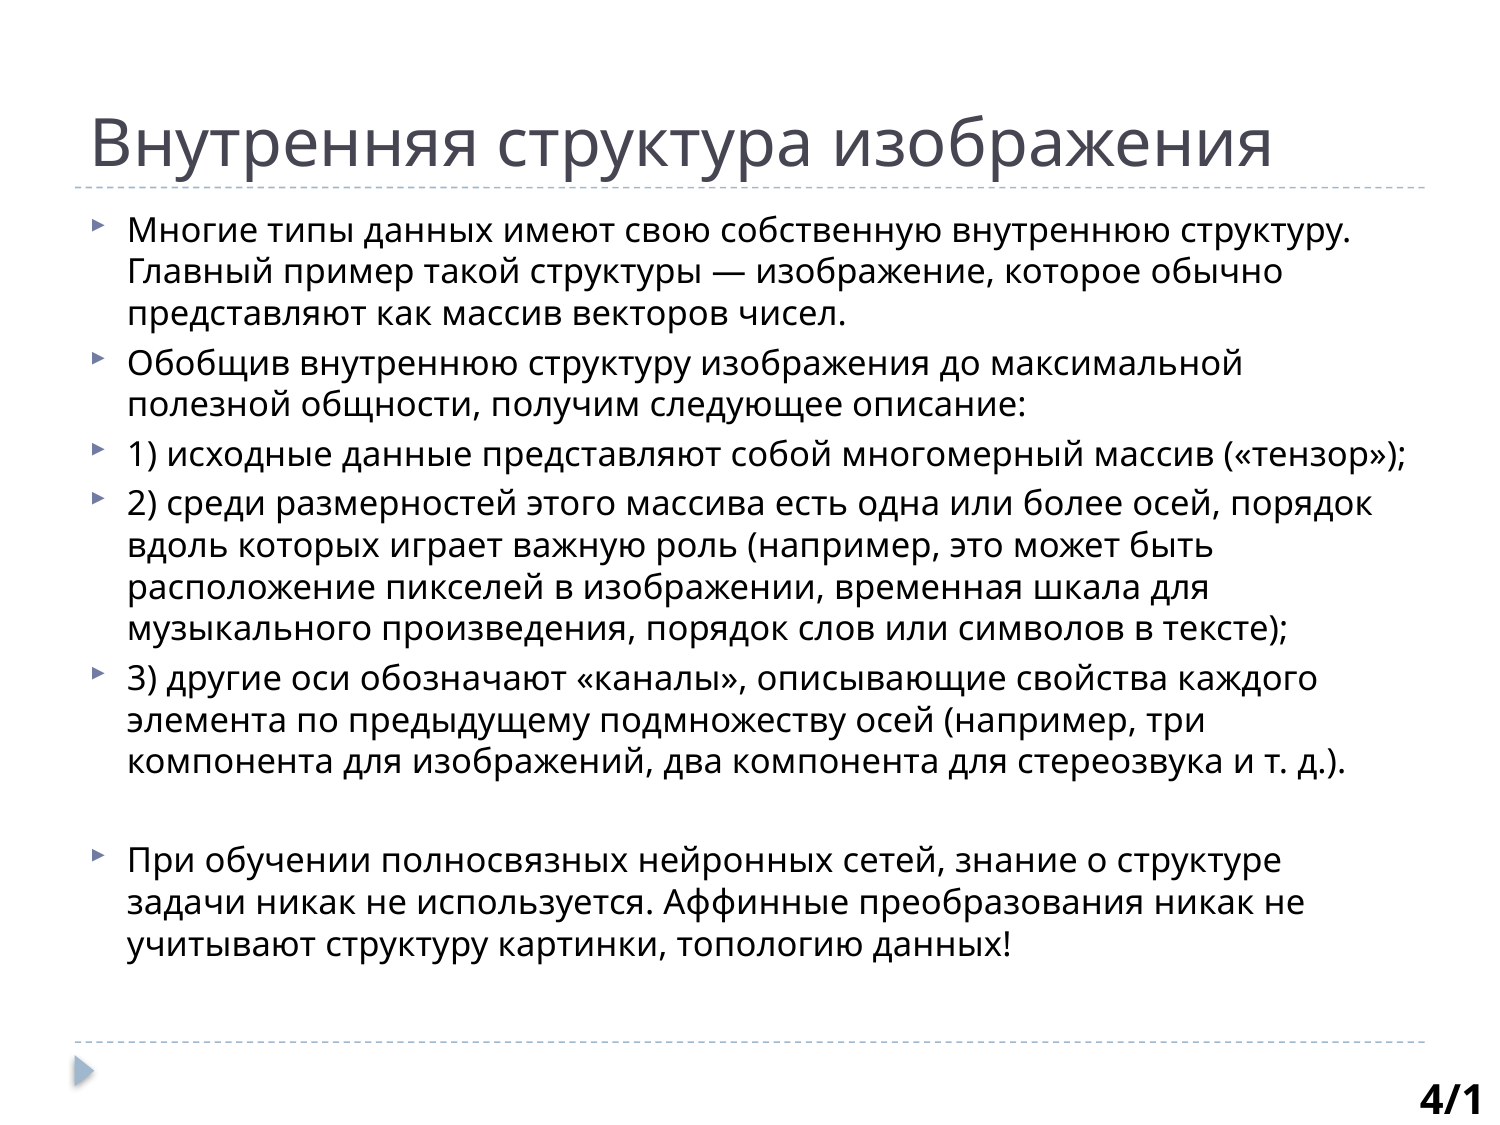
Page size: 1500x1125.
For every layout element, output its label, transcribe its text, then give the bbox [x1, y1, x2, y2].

footer 4/11 [1391, 1065, 1500, 1125]
title Внутренняя структура изображения [75, 24, 1425, 188]
list Многие типы данных имеют свою собственную внутреннюю структуру. Главный пример такой структуры — изображение, которое обычно представляют как массив векторов чисел. Обобщив внутреннюю структуру изображения до максимальной полезной общности, получим следующее описание: 1) исходные данные представляют собой многомерный массив («тензор»); 2) среди размерностей этого массива есть одна или более осей, порядок вдоль которых играет важную роль (например, это может быть расположение пикселей в изображении, временная шкала для музыкального произведения, порядок слов или символов в тексте); 3) другие оси обозначают «каналы», описывающие свойства каждого элемента по предыдущему подмножеству осей (например, три компонента для изображений, два компонента для стереозвука и т. д.). При обучении полносвязных нейронных сетей, знание о структуре задачи никак не используется. Аффинные преобразования никак не учитывают структуру картинки, топологию данных! [75, 200, 1425, 1010]
